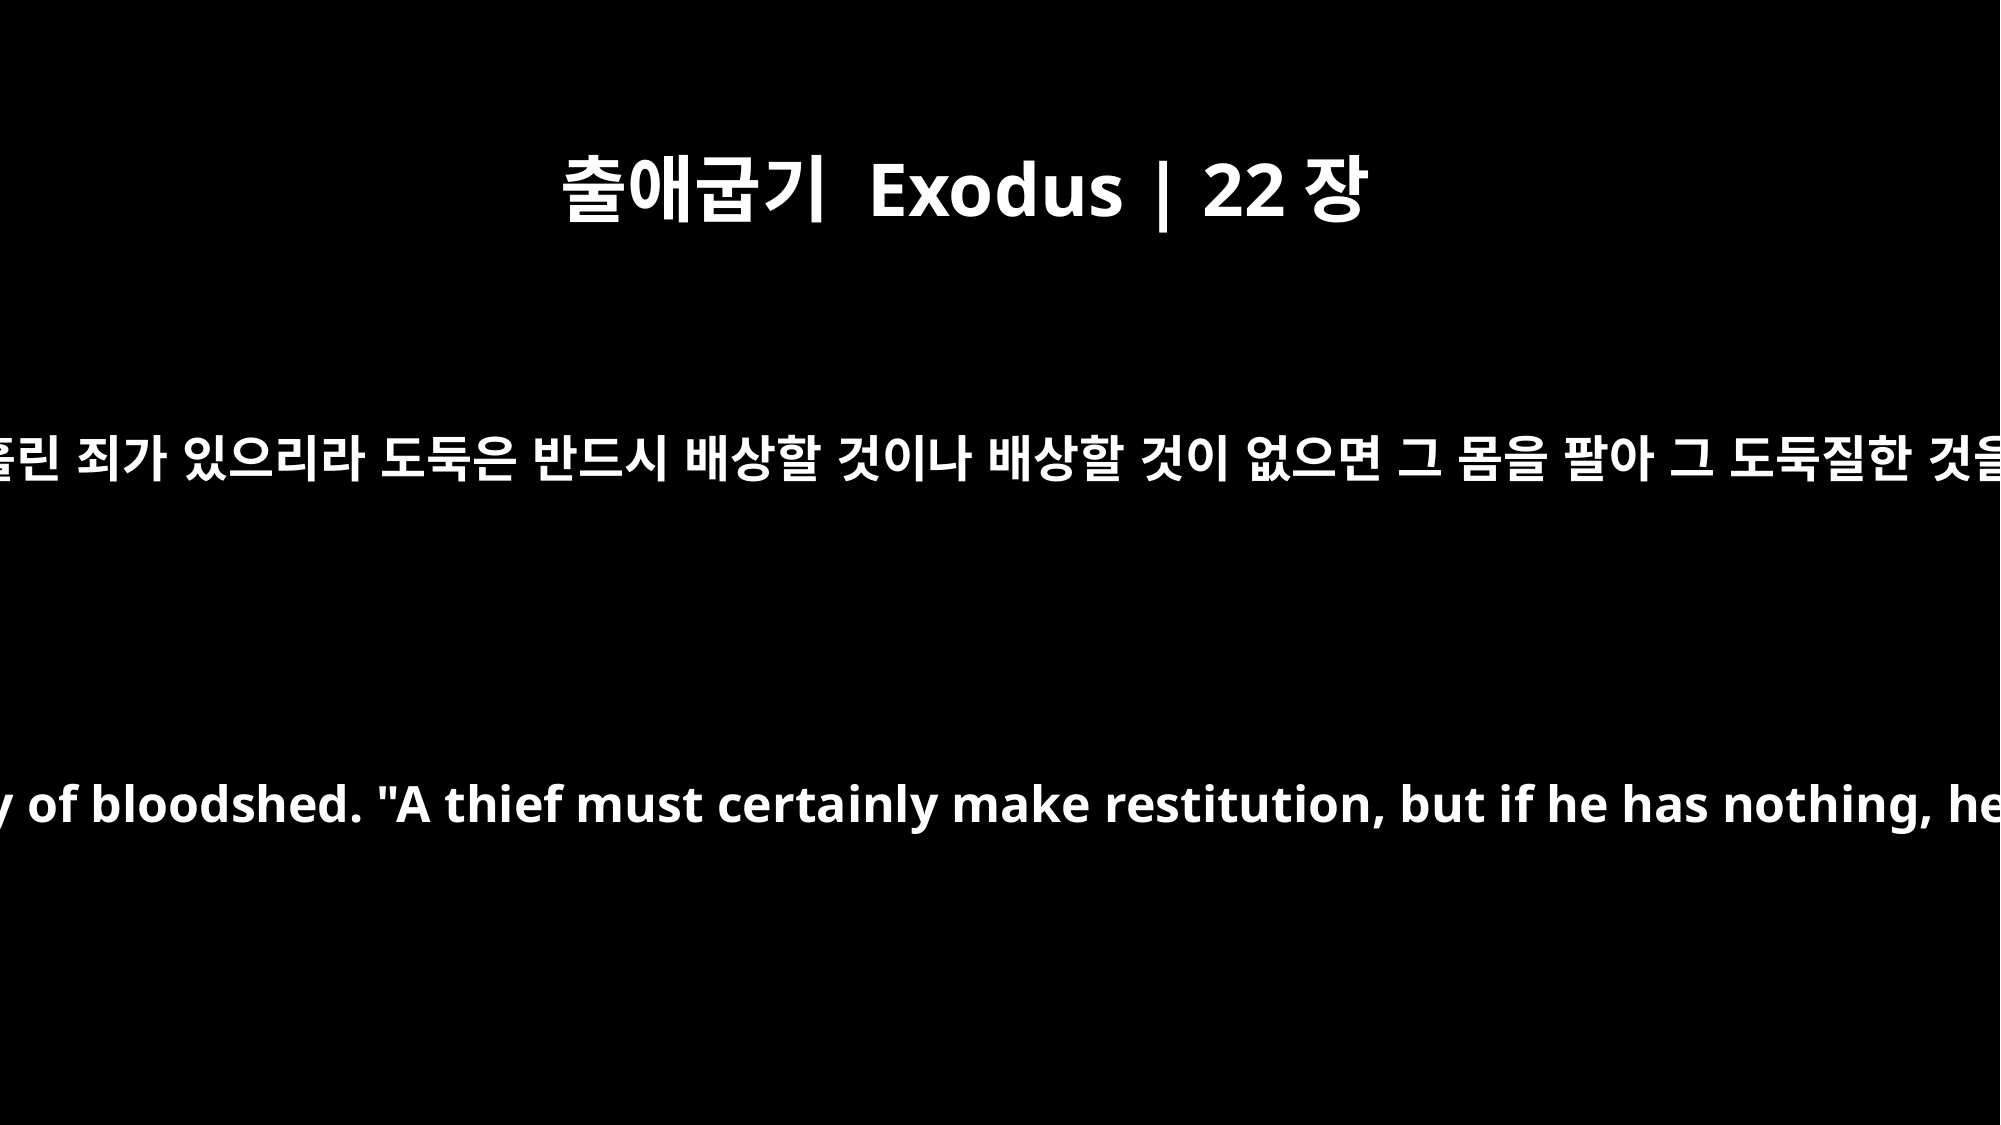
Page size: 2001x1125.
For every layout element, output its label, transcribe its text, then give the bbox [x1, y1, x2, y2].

text_box 3 해 돋은 후에는 피 흘린 죄가 있으리라 도둑은 반드시 배상할 것이나 배상할 것이 없으면 그 몸을 팔아 그 도둑질한 것을 배상할 것이요 [0, 359, 2000, 495]
text_box but if it happens after sunrise, he is guilty of bloodshed. "A thief must certainly make restitution, but if he has nothing, he must be sold to pay for his theft. [0, 764, 2000, 840]
text_box 출애굽기 Exodus | 22장 [545, 136, 1387, 239]
